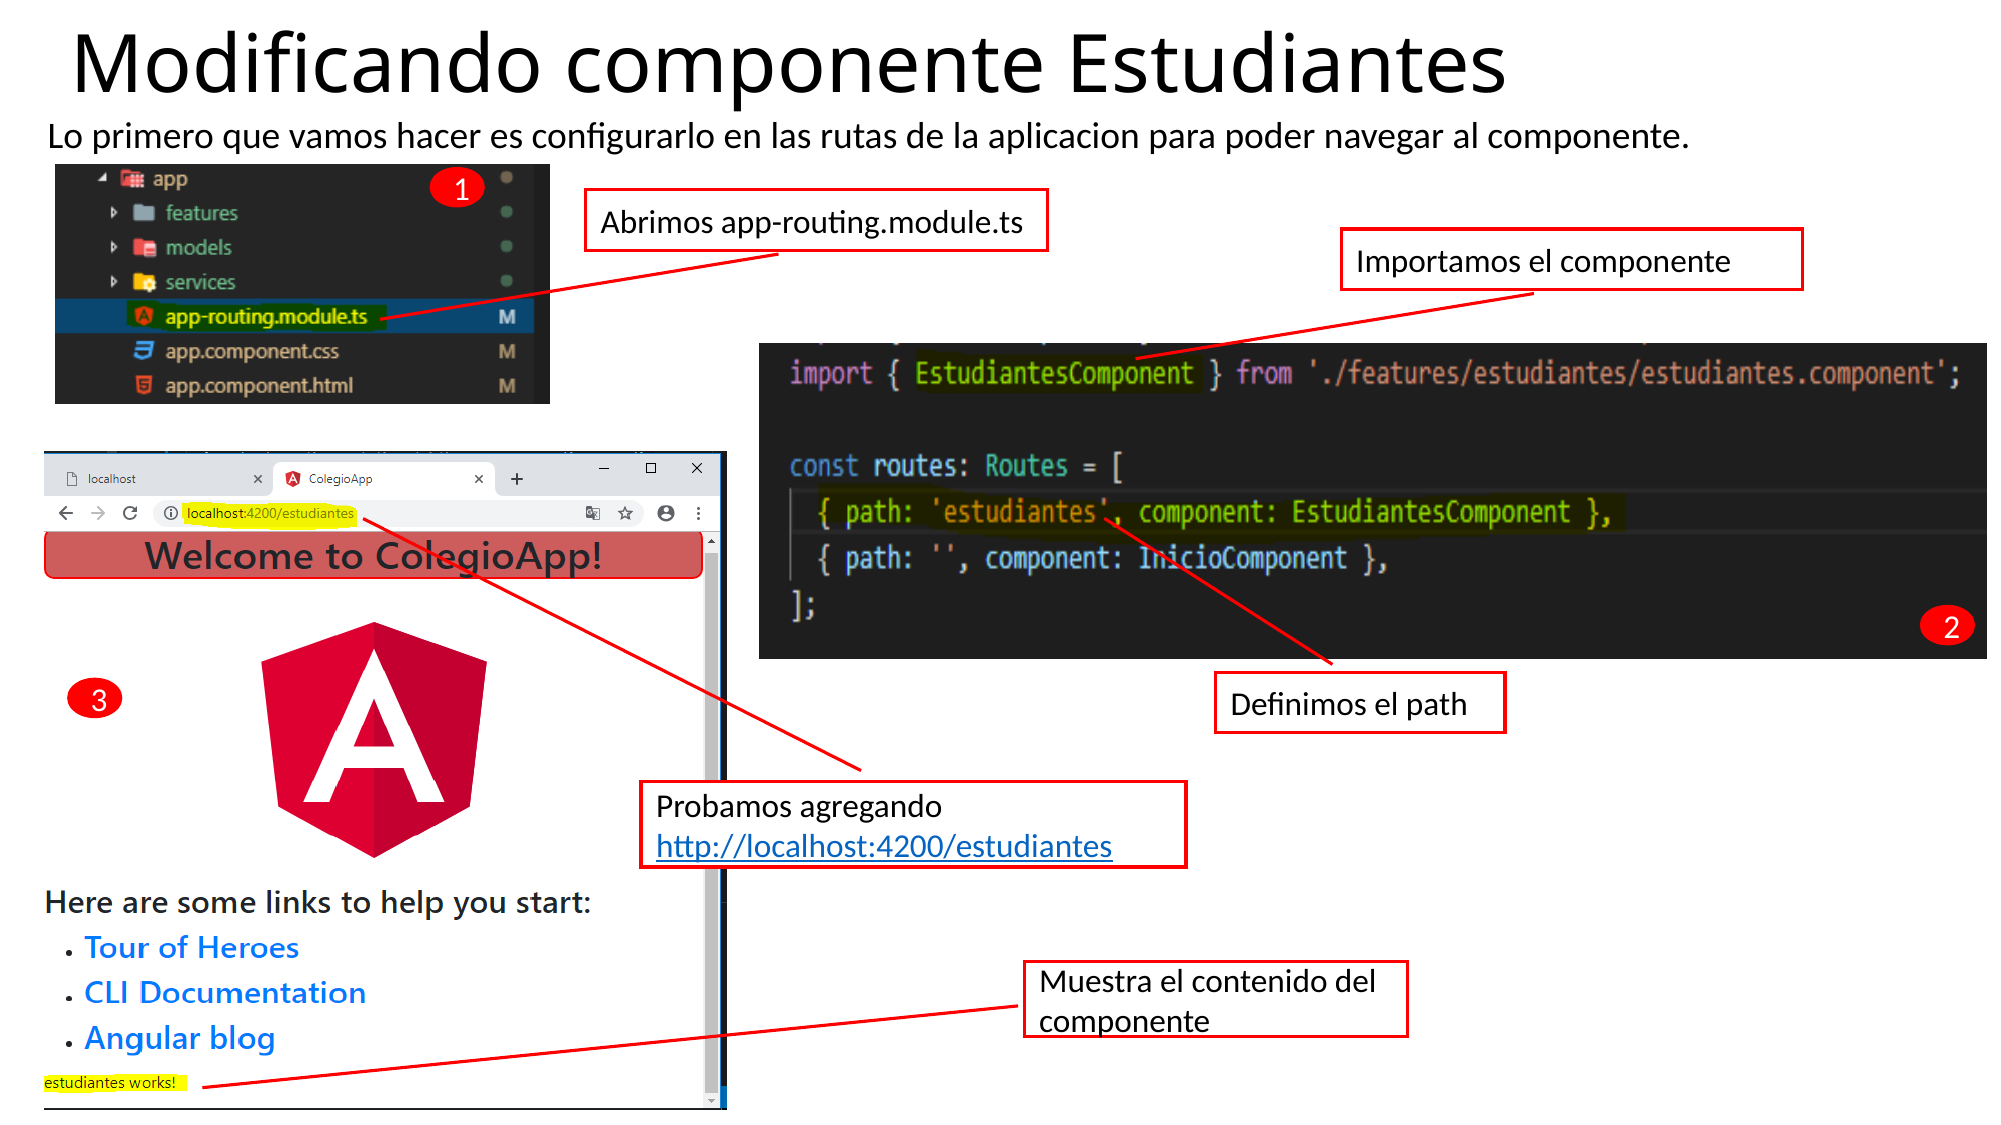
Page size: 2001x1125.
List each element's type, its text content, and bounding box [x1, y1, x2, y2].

text_box Definimos el path [1215, 671, 1506, 734]
text_box Abrimos app-routing.module.ts [585, 188, 1048, 251]
text_box Lo primero que vamos hacer es configurarlo en las rutas de la aplicacion para poder navegar al componente. [32, 103, 1968, 164]
text_box Abrimos app-routing.module.ts [550, 253, 779, 293]
text_box Probamos agregando http://localhost:4200/estudiantes [727, 701, 862, 772]
text_box Importamos el componente [1225, 292, 1535, 343]
text_box Muestra el contenido del componente [727, 1004, 1019, 1037]
text_box Importamos el componente [1340, 228, 1804, 291]
text_box Muestra el contenido del componente [1023, 961, 1408, 1037]
picture [759, 343, 1987, 659]
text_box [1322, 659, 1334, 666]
picture [43, 450, 727, 1110]
text_box Probamos agregando http://localhost:4200/estudiantes [727, 780, 1187, 868]
title Modificando componente Estudiantes [55, 14, 1781, 103]
picture [55, 164, 550, 404]
